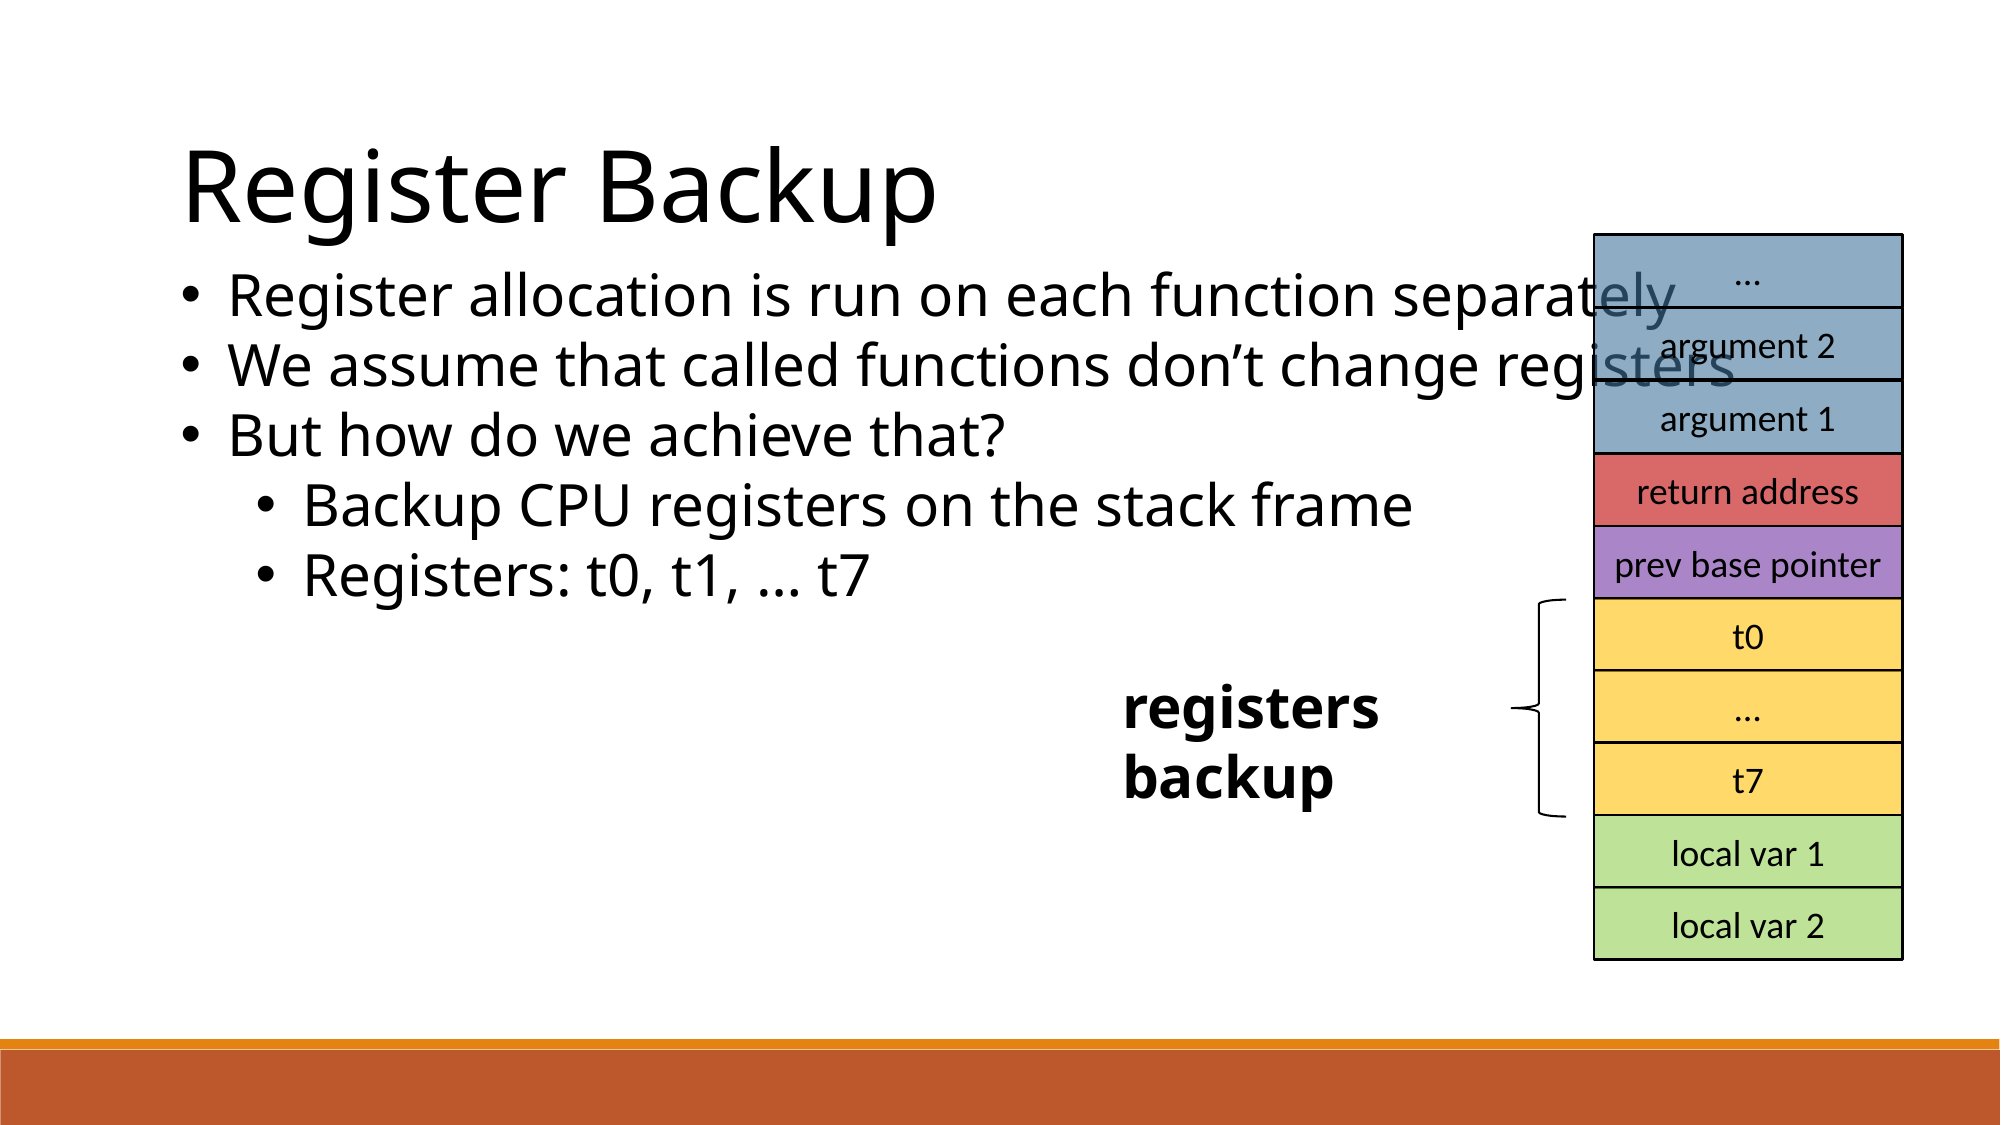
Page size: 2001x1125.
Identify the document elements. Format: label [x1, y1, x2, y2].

text_box [165, 114, 1903, 961]
